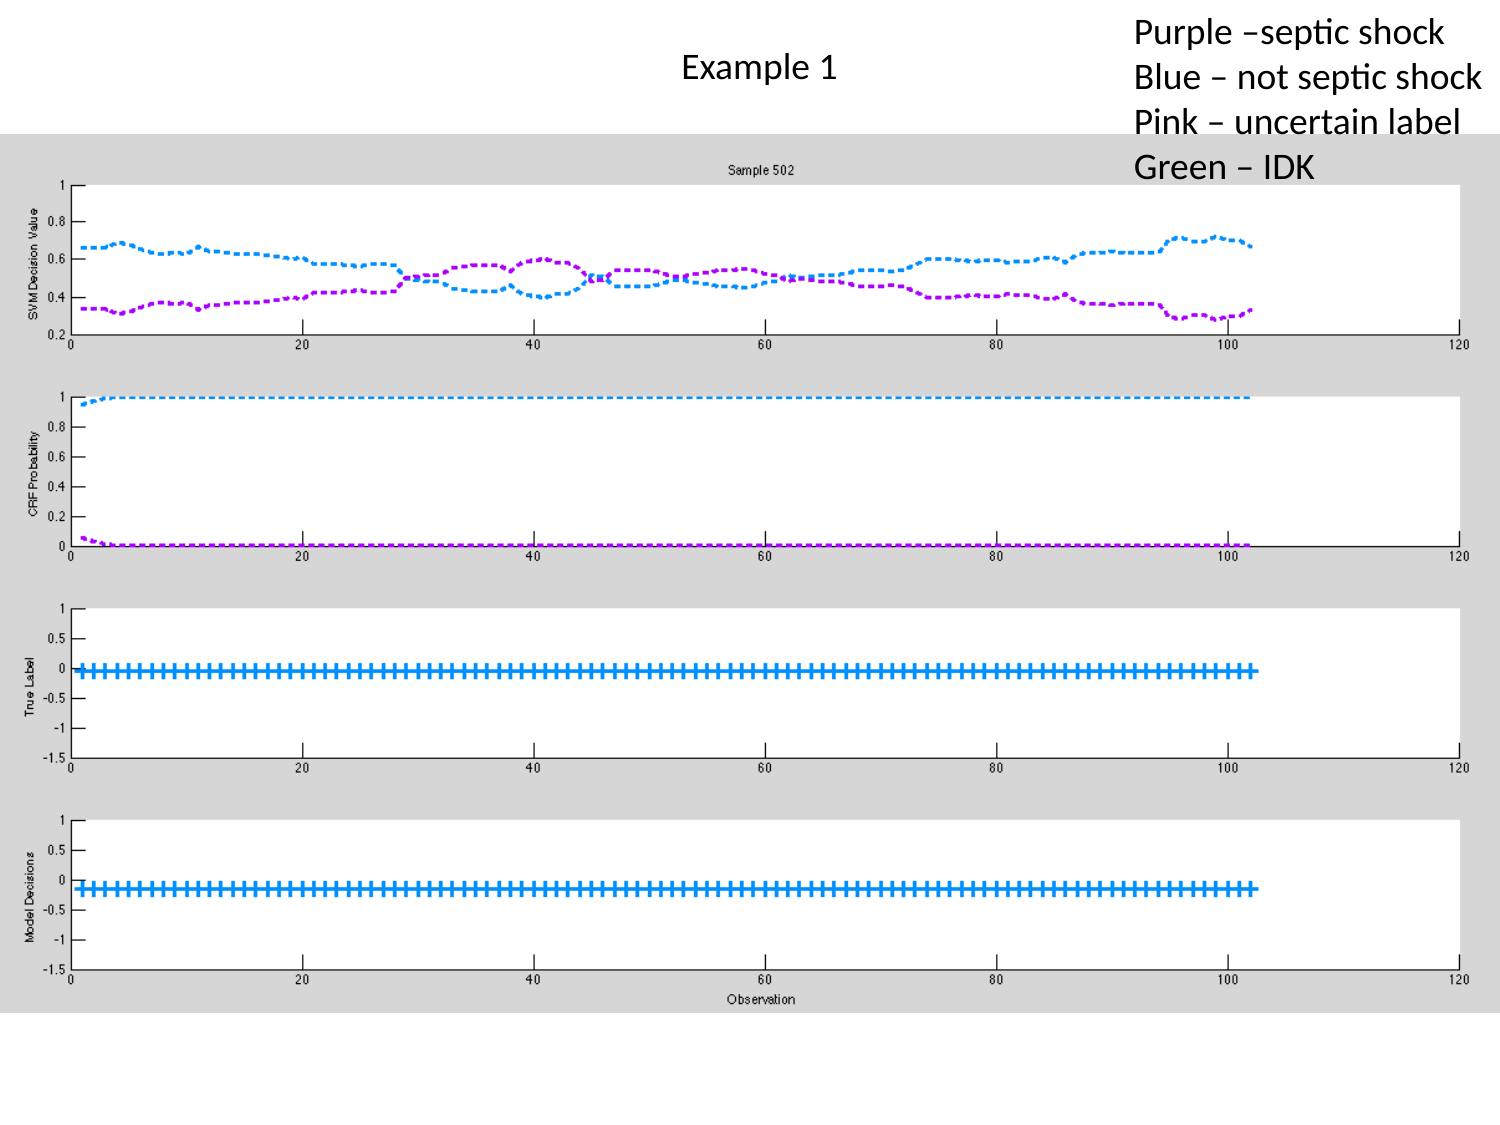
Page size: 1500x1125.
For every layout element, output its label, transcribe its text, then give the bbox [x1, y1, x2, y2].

text_box Purple –septic shock Blue – not septic shock Pink – uncertain label Green – IDK [1119, 0, 1498, 134]
picture [0, 134, 1500, 1014]
text_box Example 1 [666, 34, 853, 95]
